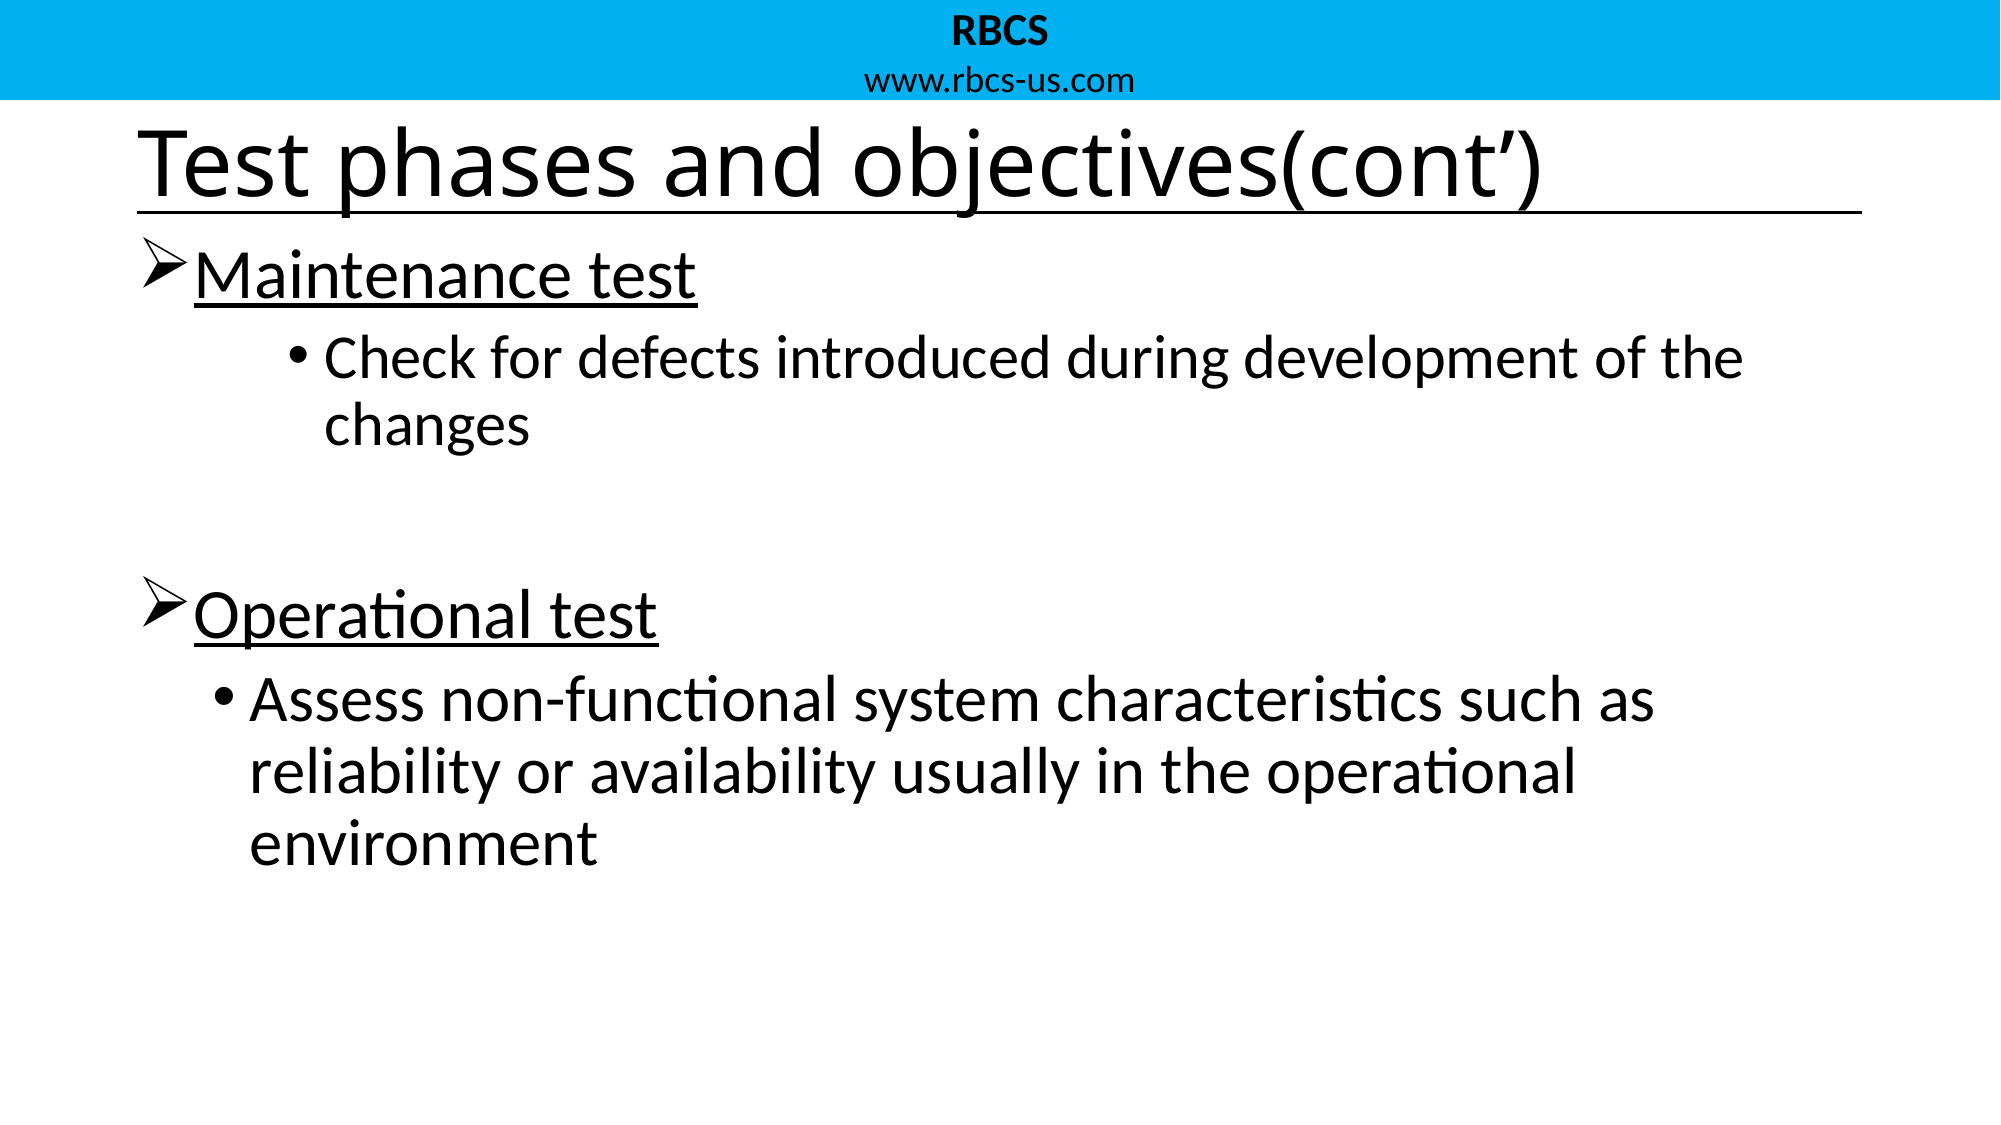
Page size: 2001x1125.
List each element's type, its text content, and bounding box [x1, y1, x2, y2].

list Maintenance test Check for defects introduced during development of the changes Operational test Assess non-functional system characteristics such as reliability or availability usually in the operational environment [137, 237, 1863, 1125]
title Test phases and objectives(cont’) [137, 87, 1863, 237]
